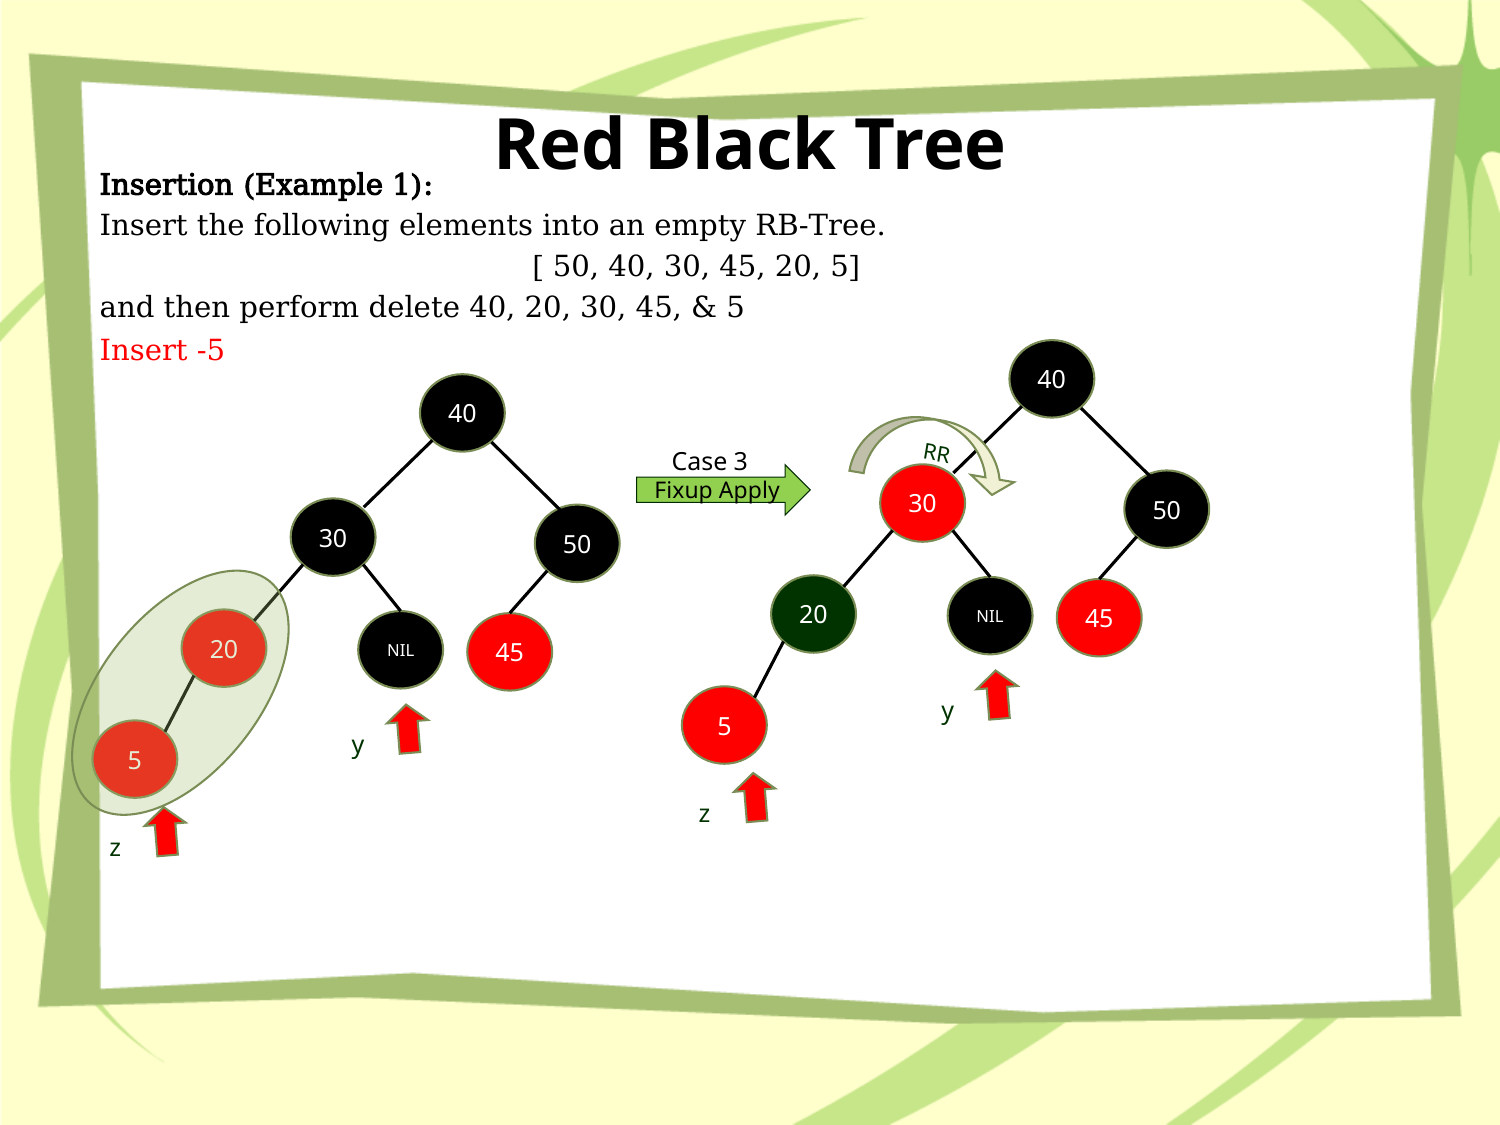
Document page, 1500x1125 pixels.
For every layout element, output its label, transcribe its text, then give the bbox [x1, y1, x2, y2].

title Red Black Tree [75, 81, 1425, 200]
picture [0, 0, 1500, 1125]
text_box Insertion (Example 1): Insert the following elements into an empty RB-Tree. [ 50, 40, 30, 45, 20, 5] and then perform delete 40, 20, 30, 45, & 5 Insert -5 [84, 157, 1308, 339]
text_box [636, 437, 681, 516]
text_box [92, 374, 620, 870]
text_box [681, 340, 1210, 836]
